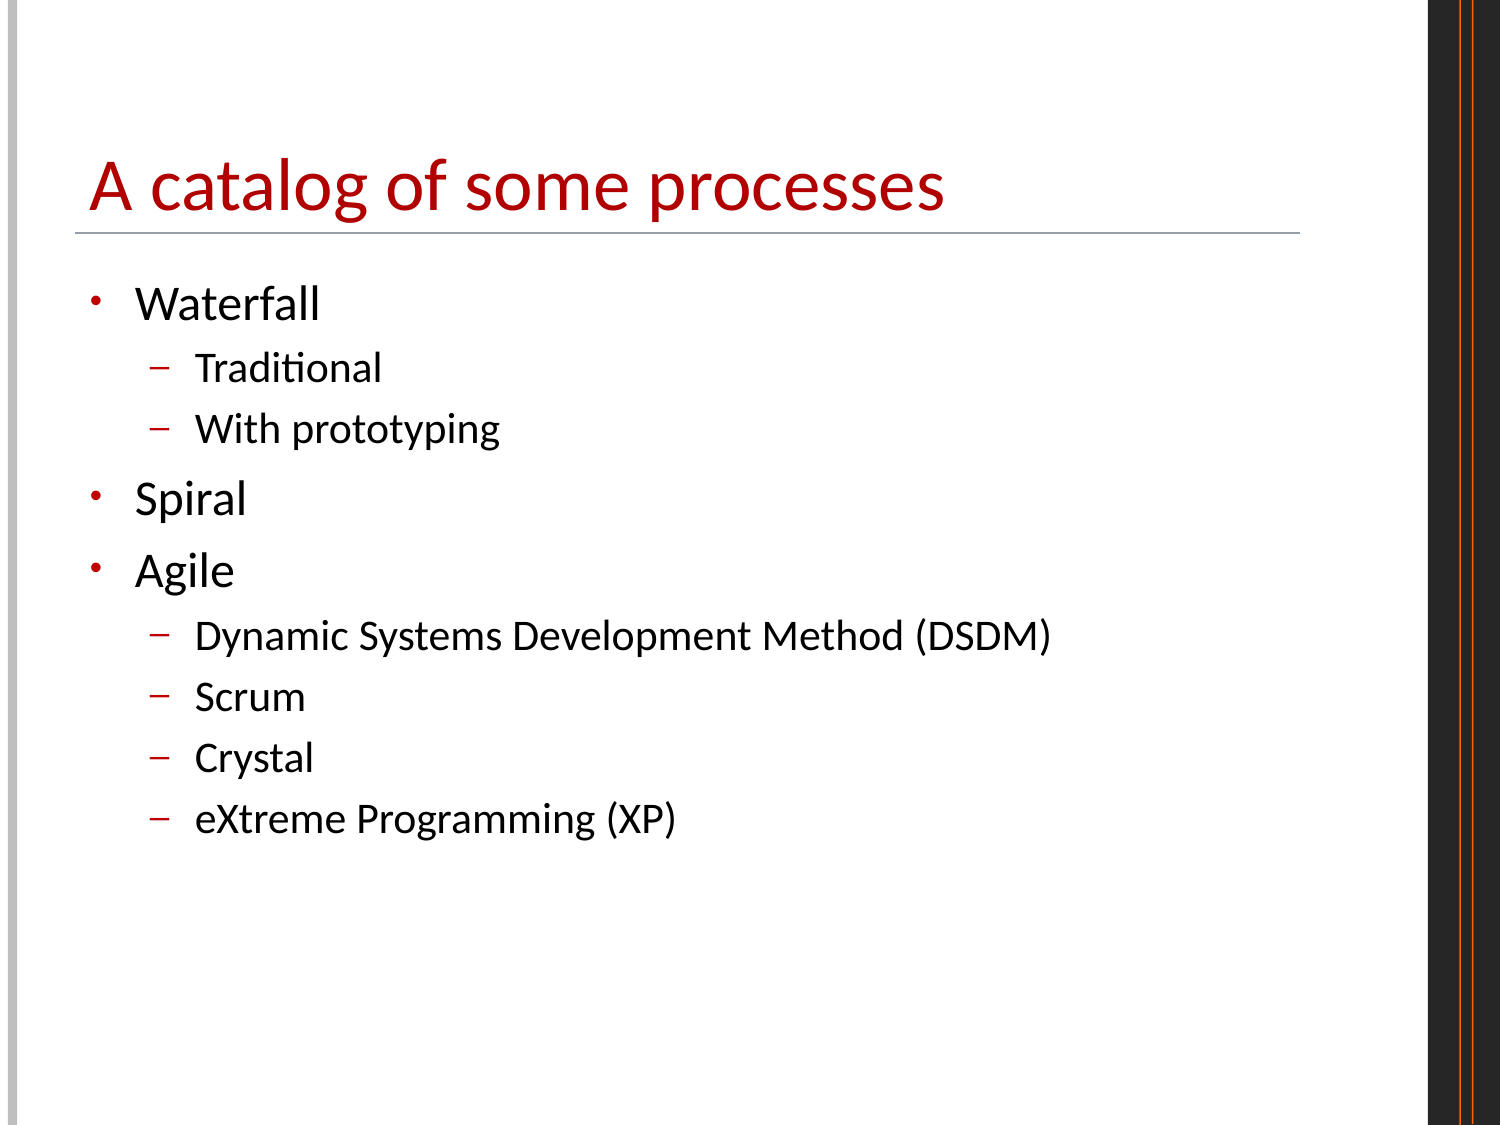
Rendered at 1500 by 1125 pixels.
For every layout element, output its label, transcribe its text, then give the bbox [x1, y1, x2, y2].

list Waterfall Traditional With prototyping Spiral Agile Dynamic Systems Development Method (DSDM) Scrum Crystal eXtreme Programming (XP) [75, 262, 1300, 1062]
title A catalog of some processes [75, 45, 1300, 233]
